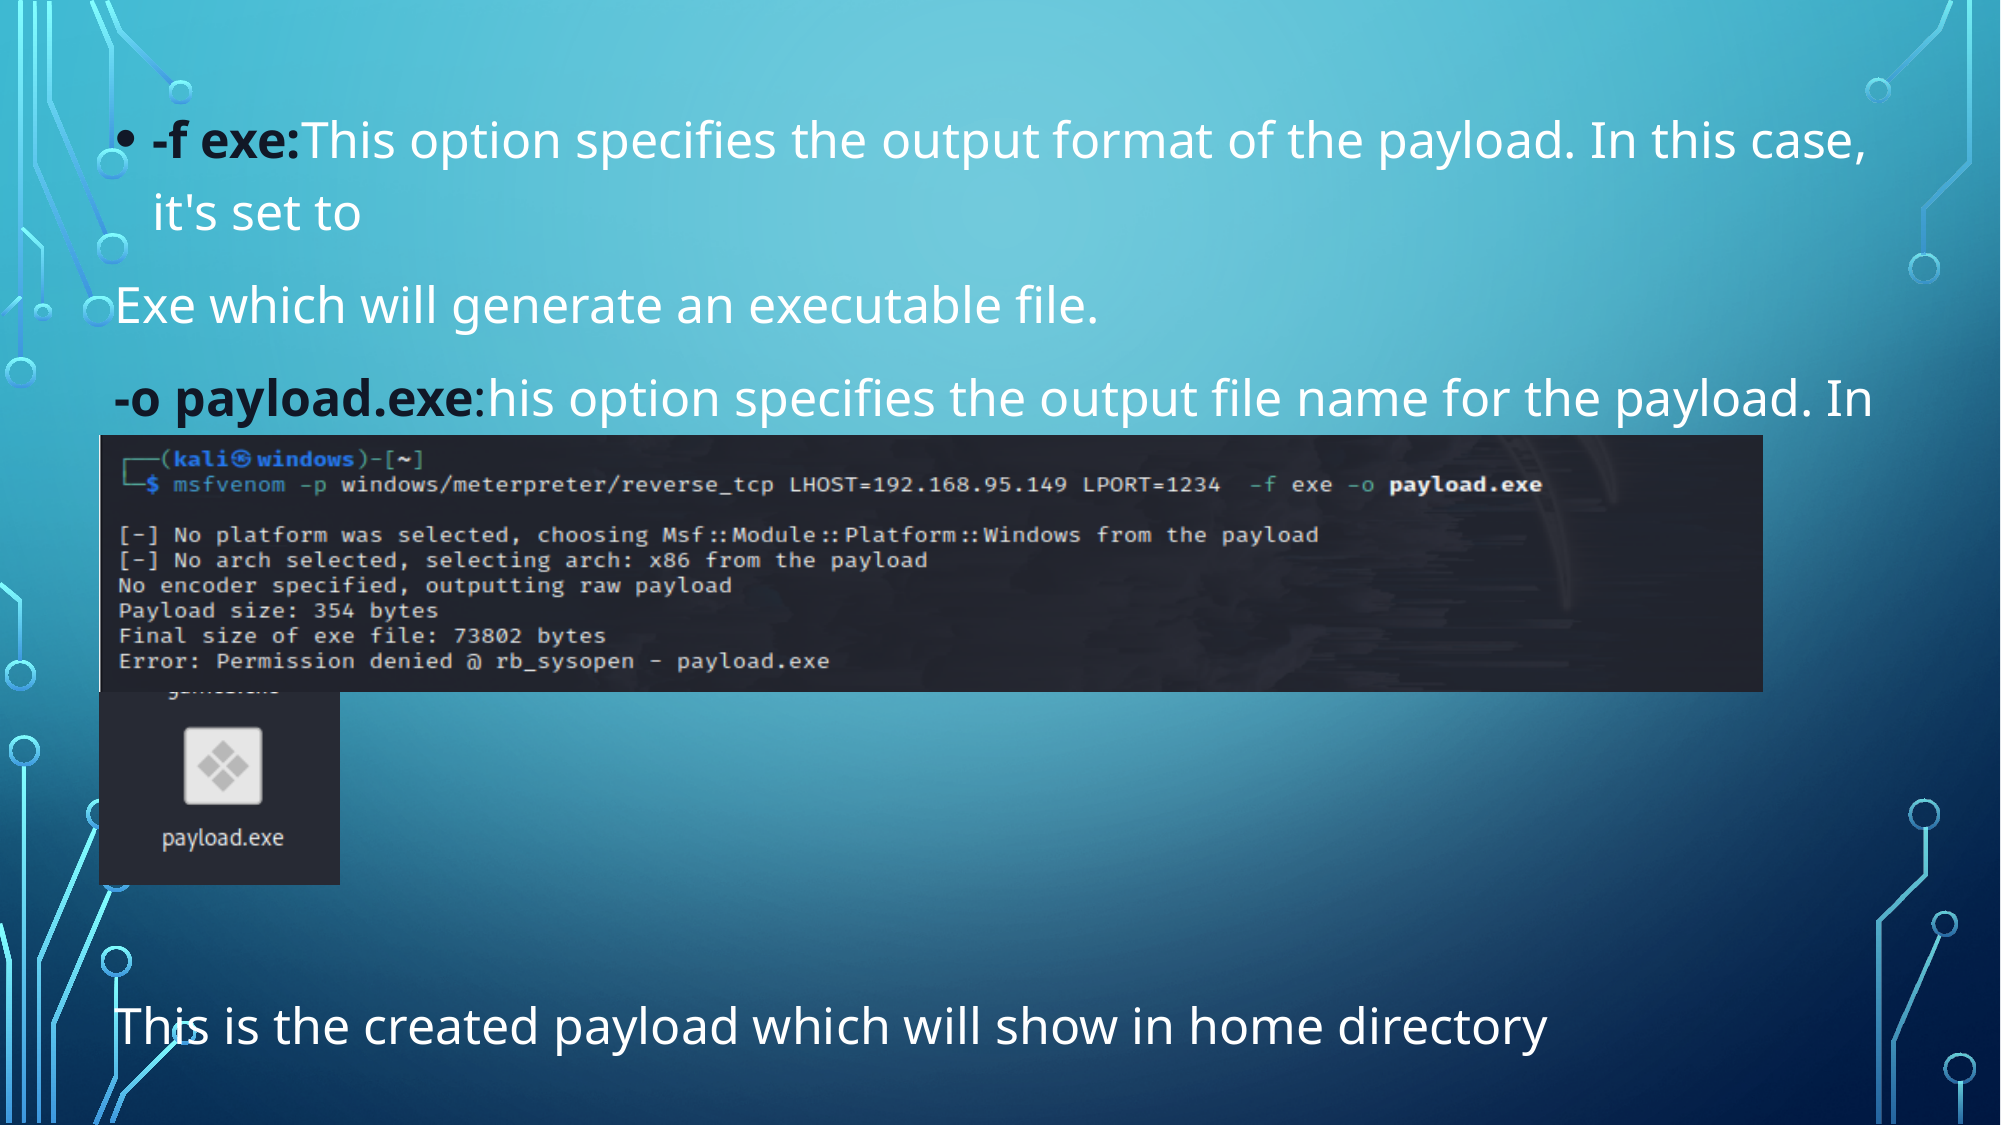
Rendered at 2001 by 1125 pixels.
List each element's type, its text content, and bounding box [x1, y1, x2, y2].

picture [99, 434, 1764, 885]
list -f exe:This option specifies the output format of the payload. In this case, it's set to Exe which will generate an executable file. -o payload.exe:his option specifies the output file name for the payload. In this example, the payload will be saved as payload.exe This is the created payload which will show in home directory [99, 88, 1900, 1037]
